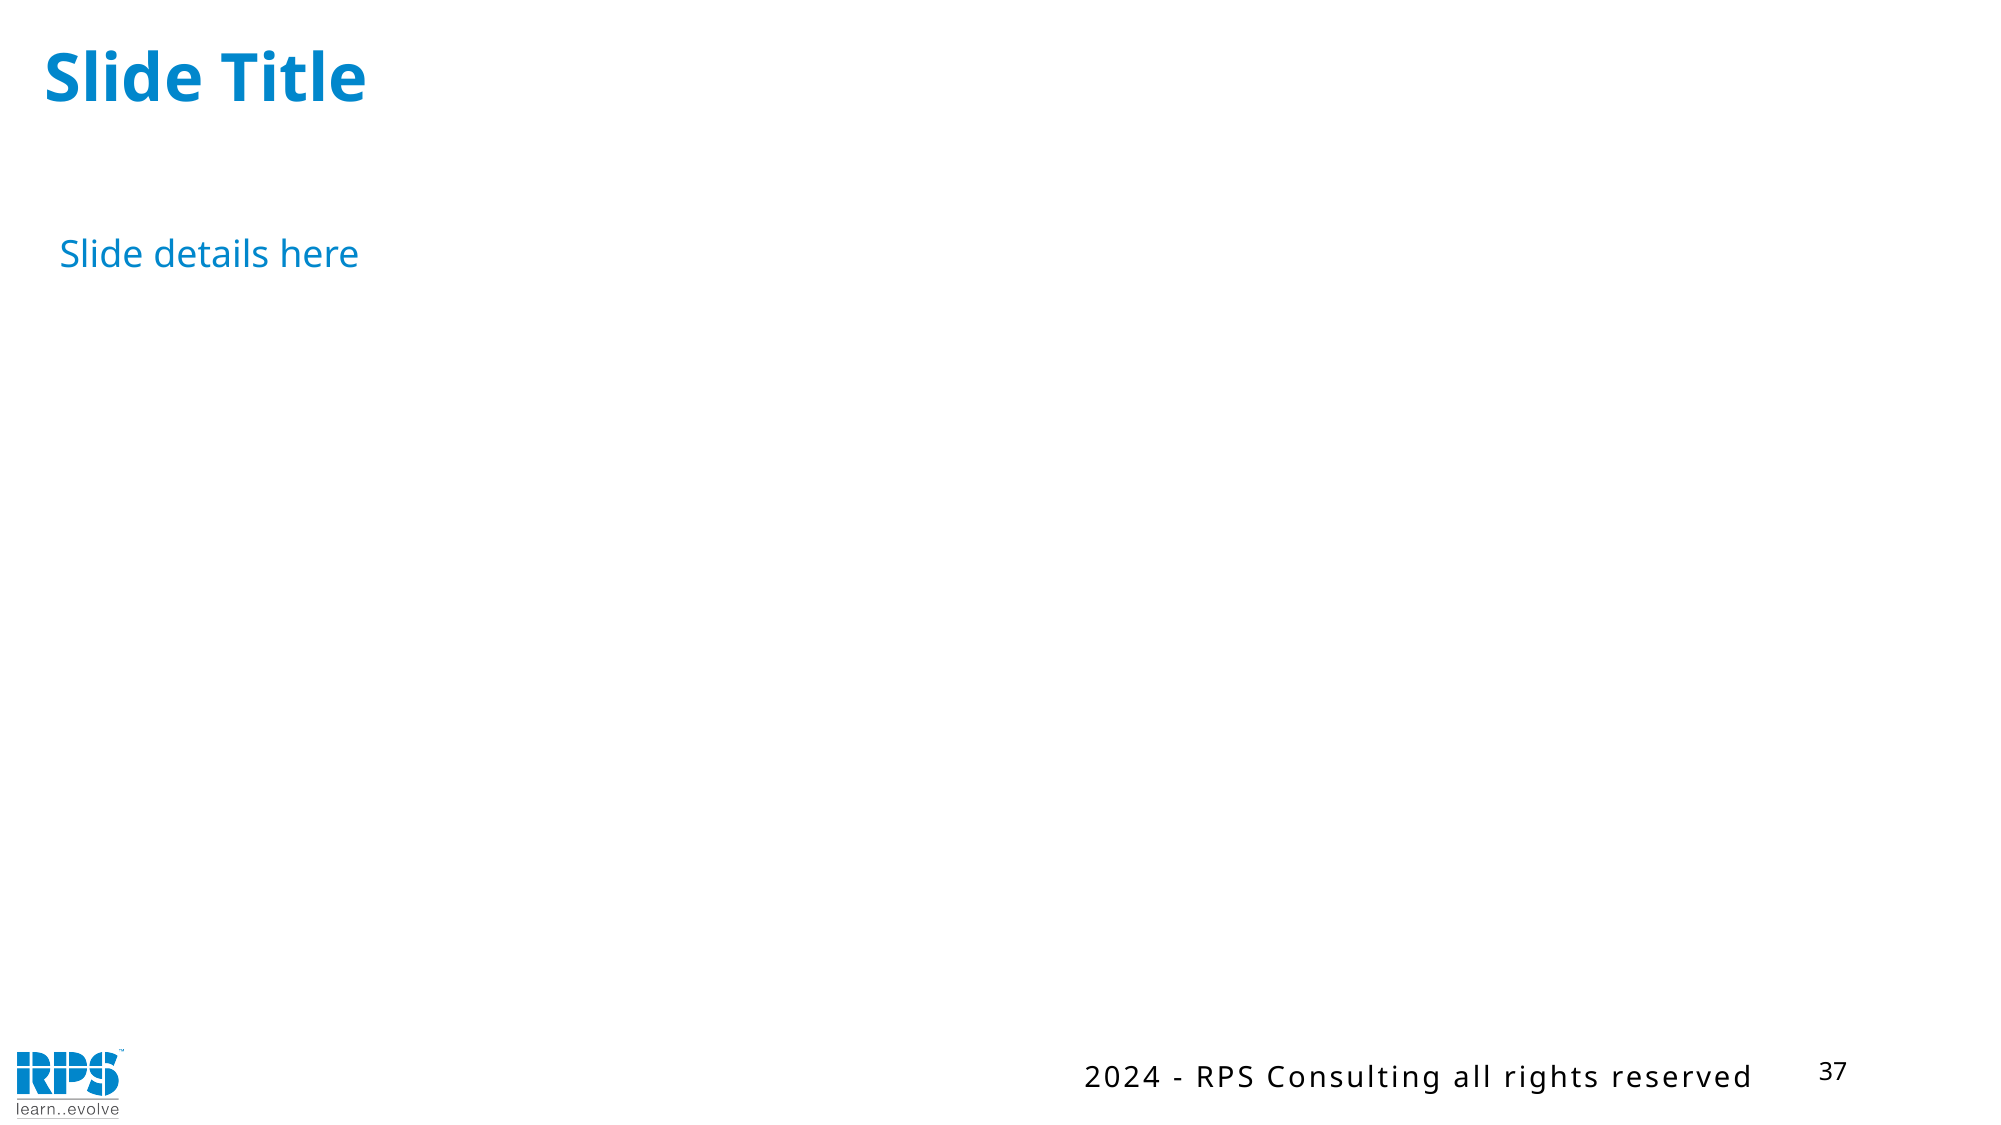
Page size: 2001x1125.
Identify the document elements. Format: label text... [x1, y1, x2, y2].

text_box 2024 - RPS Consulting all rights reserved [725, 1052, 1412, 1094]
slide_number 37 [1412, 1042, 1863, 1103]
picture [17, 1048, 125, 1120]
text_box Slide details here [44, 222, 723, 282]
text_box Slide Title [44, 34, 1703, 115]
